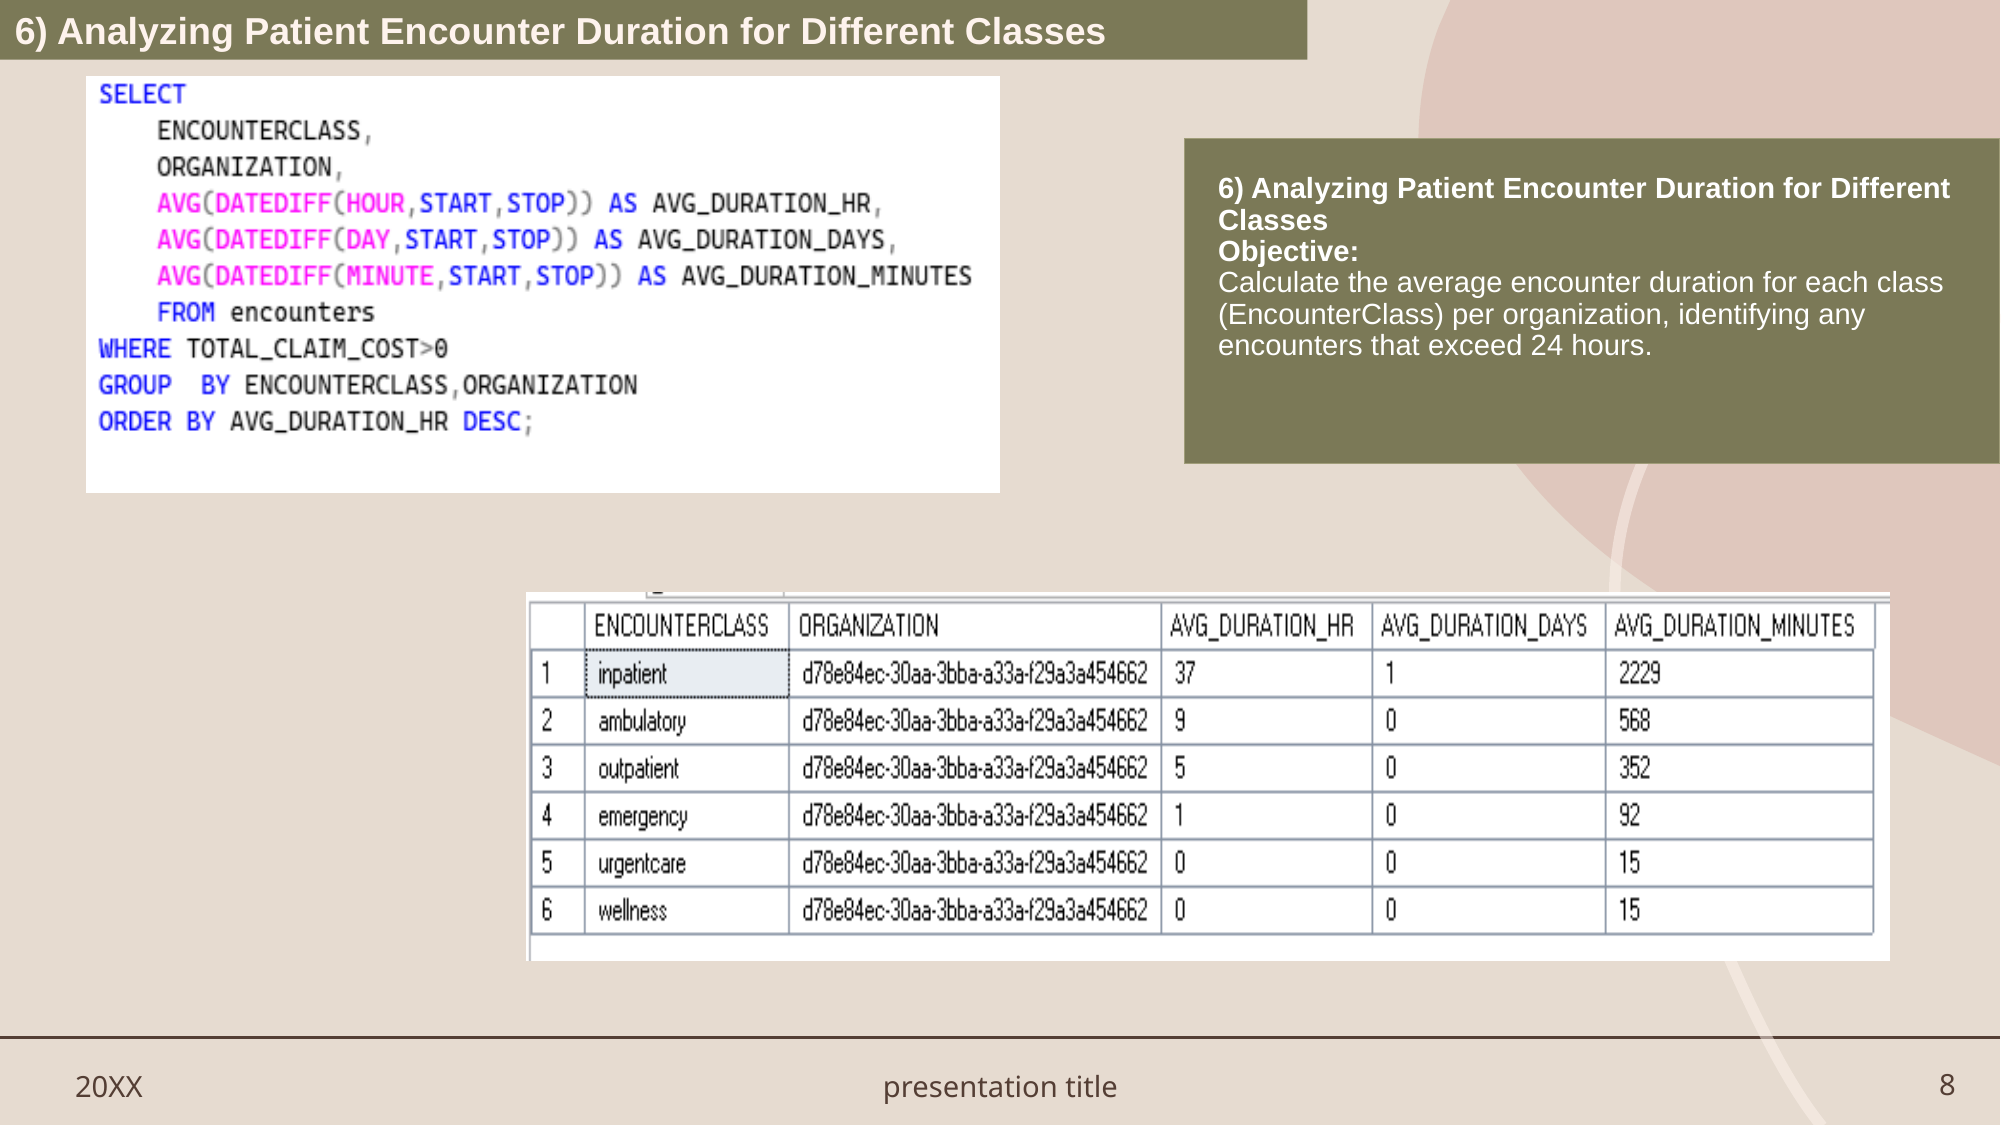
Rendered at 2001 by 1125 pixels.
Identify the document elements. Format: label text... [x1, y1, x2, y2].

slide_number 20XX [60, 1060, 222, 1112]
title 6) Analyzing Patient Encounter Duration for Different Classes Objective: Calculate the average encounter duration for each class (EncounterClass) per organization, identifying any encounters that exceed 24 hours. [1184, 138, 2000, 464]
text_box 6) Analyzing Patient Encounter Duration for Different Classes [0, 0, 1308, 60]
picture [526, 592, 1890, 961]
slide_number 8 [1808, 1060, 1971, 1112]
footer presentation title [718, 1060, 1283, 1112]
picture [86, 76, 1000, 493]
